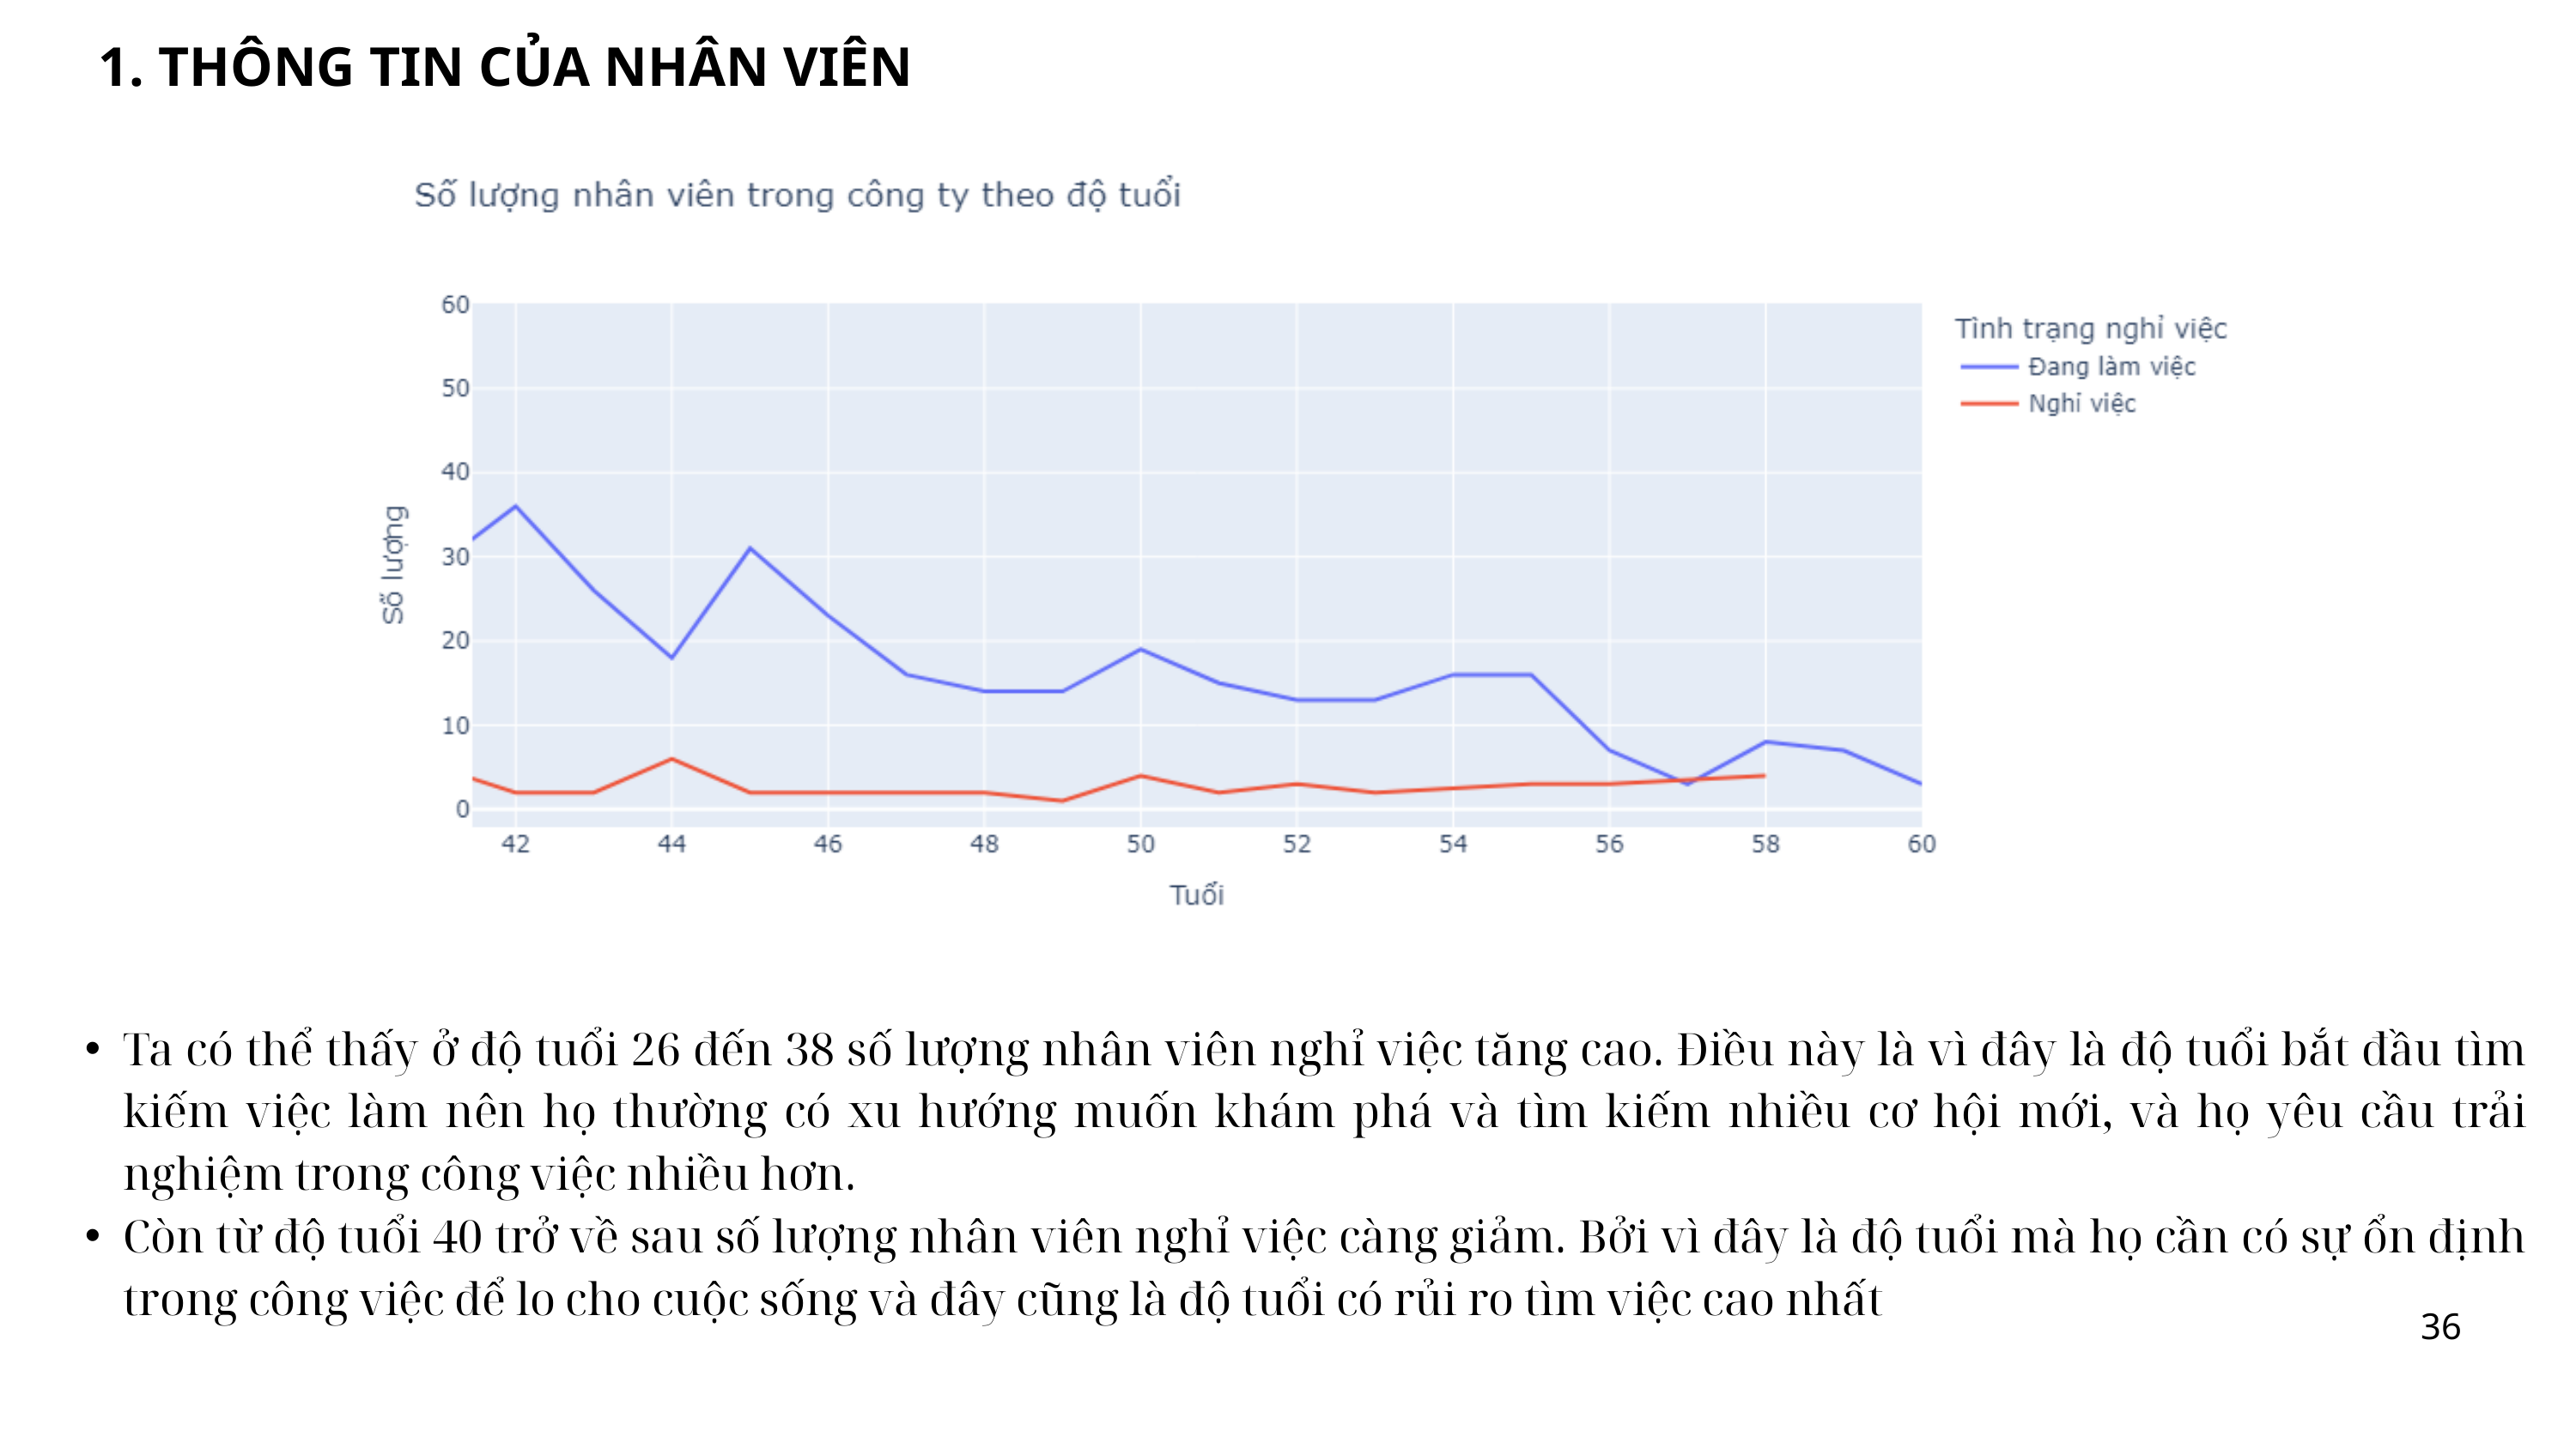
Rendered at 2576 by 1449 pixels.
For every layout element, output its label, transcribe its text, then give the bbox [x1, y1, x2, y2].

text_box [318, 110, 2258, 983]
text_box 36 [2421, 1296, 2463, 1348]
text_box Ta có thể thấy ở độ tuổi 26 đến 38 số lượng nhân viên nghỉ việc tăng cao. Điều này là vì đây là độ tuổi bắt đầu tìm kiếm việc làm nên họ thường có xu hướng muốn khám phá và tìm kiếm nhiều cơ hội mới, và họ yêu cầu trải nghiệm trong công việc nhiều hơn. Còn từ độ tuổi 40 trở về sau số lượng nhân viên nghỉ việc càng giảm. Bởi vì đây là độ tuổi mà họ cần có sự ổn định trong công việc để lo cho cuộc sống và đây cũng là độ tuổi có rủi ro tìm việc cao nhất [46, 1011, 2530, 1387]
text_box THÔNG TIN CỦA NHÂN VIÊN [46, 21, 934, 98]
